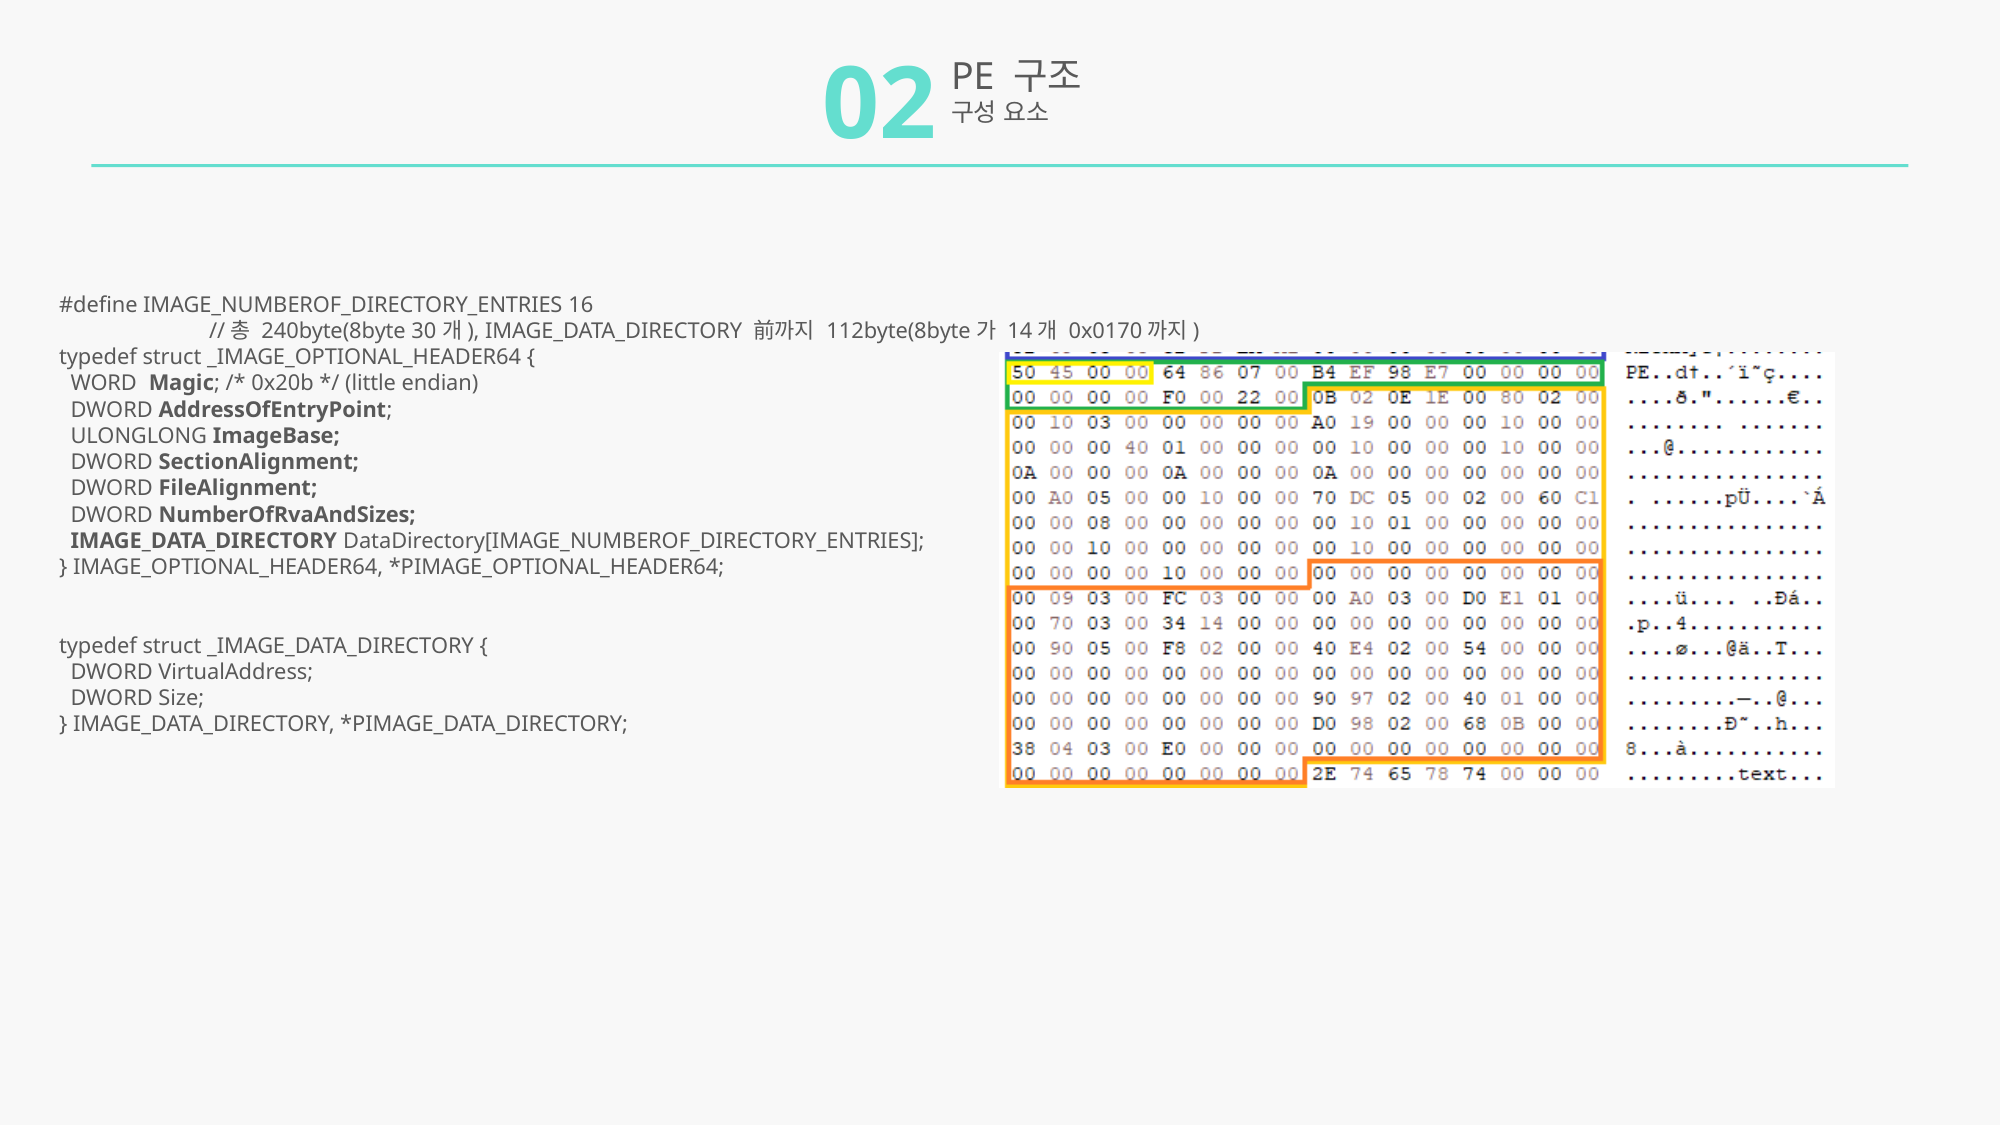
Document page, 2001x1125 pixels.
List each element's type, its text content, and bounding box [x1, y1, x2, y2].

text_box [1461, 163, 1909, 168]
picture [999, 352, 1835, 788]
text_box [90, 163, 807, 168]
text_box #define IMAGE_NUMBEROF_DIRECTORY_ENTRIES 16 //총 240byte(8byte 30개), IMAGE_DATA_DIRECTORY 前까지 112byte(8byte가 14개 0x0170까지) typedef struct _IMAGE_OPTIONAL_HEADER64 { WORD Magic; /* 0x20b */ (little endian) DWORD AddressOfEntryPoint; ULONGLONG ImageBase; DWORD SectionAlignment; DWORD FileAlignment; DWORD NumberOfRvaAndSizes; IMAGE_DATA_DIRECTORY DataDirectory[IMAGE_NUMBEROF_DIRECTORY_ENTRIES]; } IMAGE_OPTIONAL_HEADER64, *PIMAGE_OPTIONAL_HEADER64; typedef struct _IMAGE_DATA_DIRECTORY { DWORD VirtualAddress; DWORD Size; } IMAGE_DATA_DIRECTORY, *PIMAGE_DATA_DIRECTORY; [44, 282, 1215, 744]
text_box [807, 30, 1461, 168]
